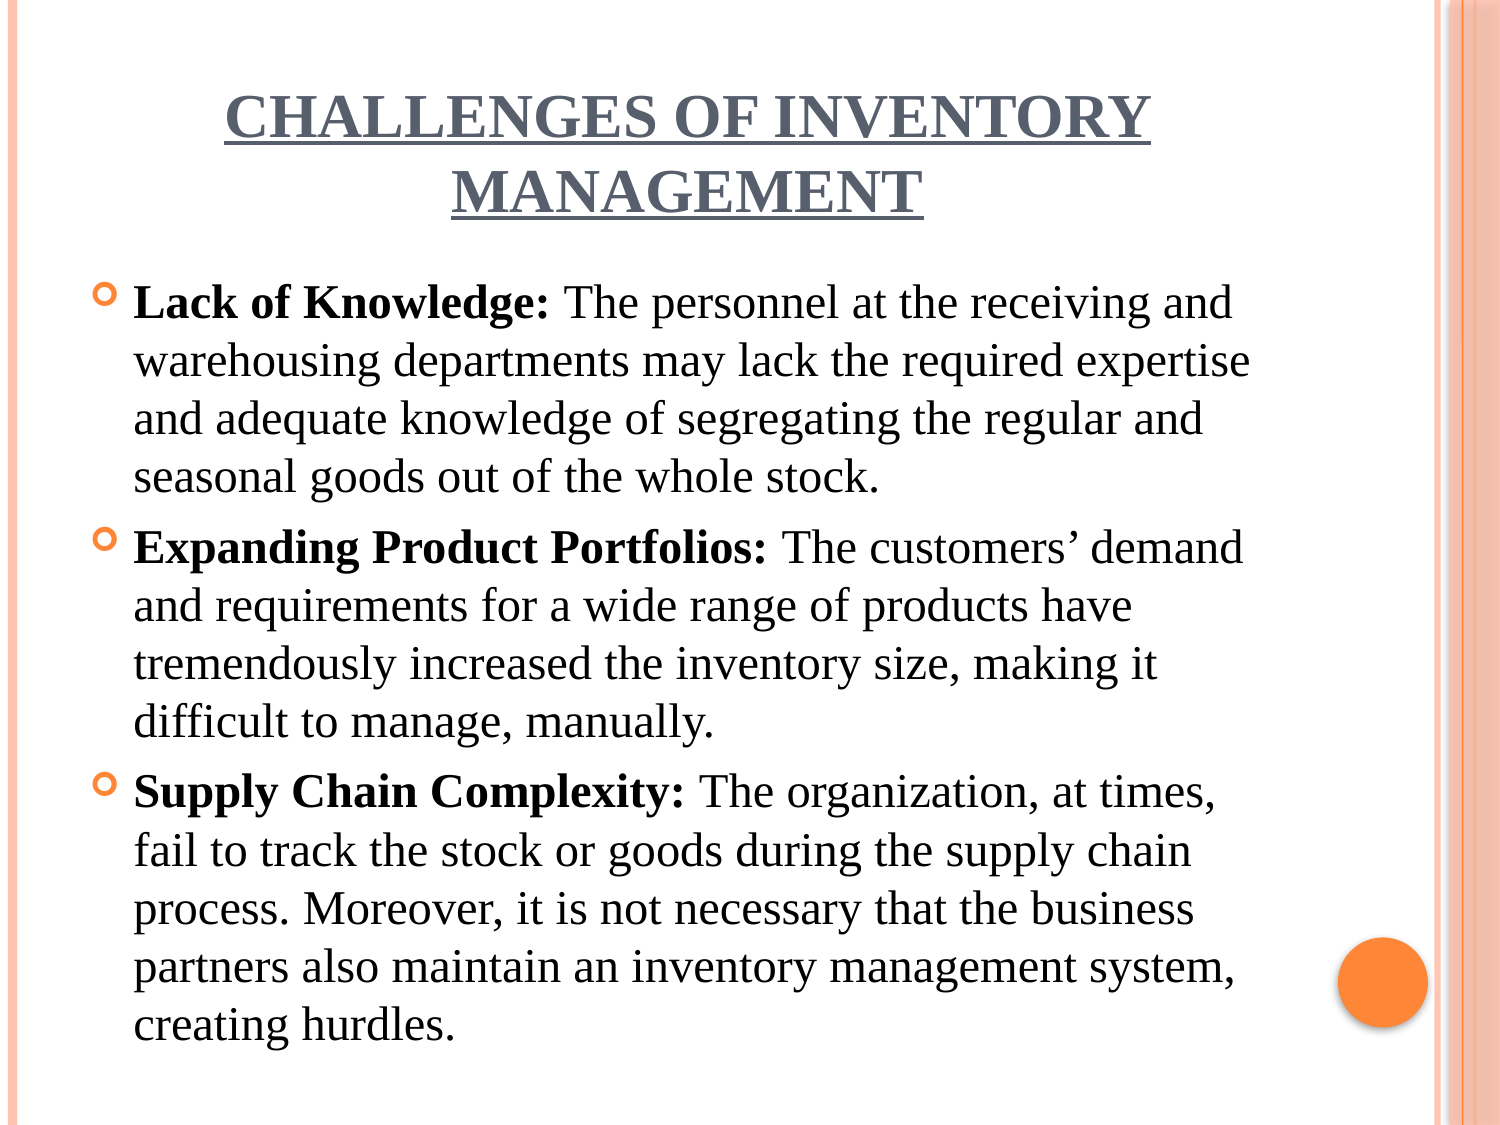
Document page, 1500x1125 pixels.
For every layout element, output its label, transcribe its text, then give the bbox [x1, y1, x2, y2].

title Challenges of inventory management [75, 45, 1300, 233]
list Lack of Knowledge: The personnel at the receiving and warehousing departments may lack the required expertise and adequate knowledge of segregating the regular and seasonal goods out of the whole stock. Expanding Product Portfolios: The customers’ demand and requirements for a wide range of products have tremendously increased the inventory size, making it difficult to manage, manually. Supply Chain Complexity: The organization, at times, fail to track the stock or goods during the supply chain process. Moreover, it is not necessary that the business partners also maintain an inventory management system, creating hurdles. [75, 262, 1300, 1062]
